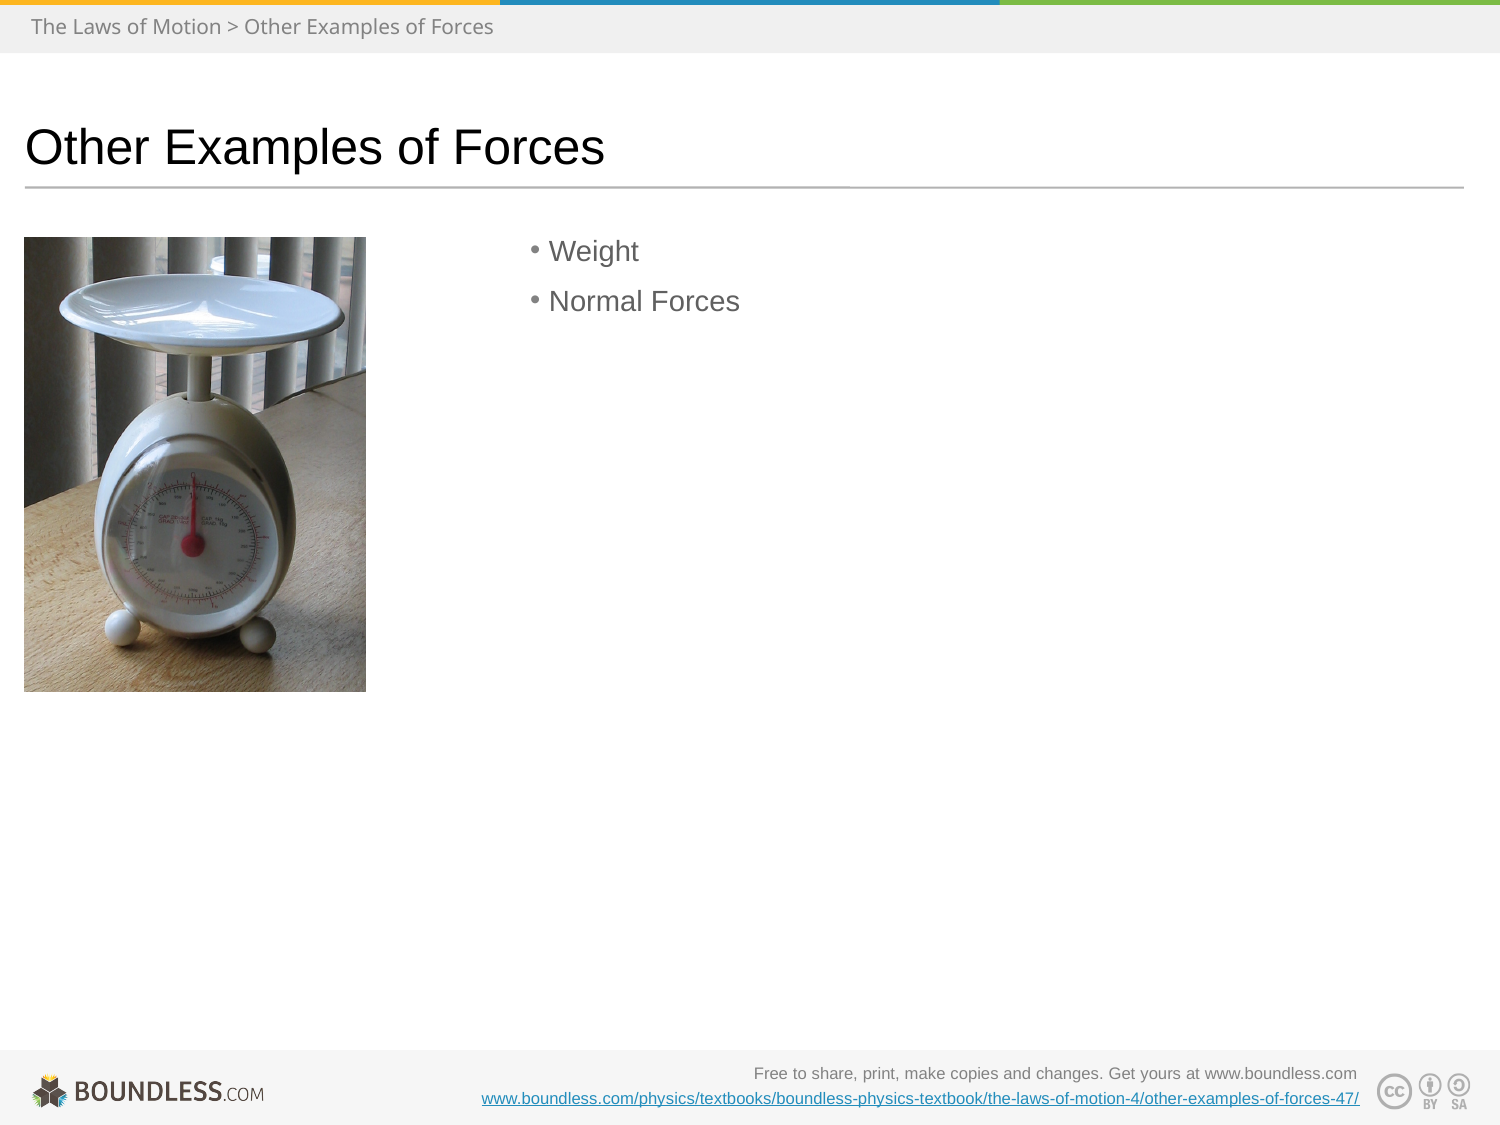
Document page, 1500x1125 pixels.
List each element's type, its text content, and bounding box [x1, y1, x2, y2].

text_box The Laws of Motion > Other Examples of Forces [31, 13, 1475, 38]
list Weight Normal Forces [530, 224, 1460, 1013]
text_box [0, 1050, 1500, 1125]
text_box Free to share, print, make copies and changes. Get yours at www.boundless.com [649, 1062, 1359, 1087]
picture [30, 1072, 265, 1109]
title Other Examples of Forces [24, 62, 1450, 175]
picture [24, 237, 366, 692]
picture [1372, 1070, 1476, 1113]
text_box www.boundless.com/physics/textbooks/boundless-physics-textbook/the-laws-of-motion-4/other-examples-of-forces-47/ [274, 1087, 1361, 1125]
text_box [0, 2, 1500, 54]
